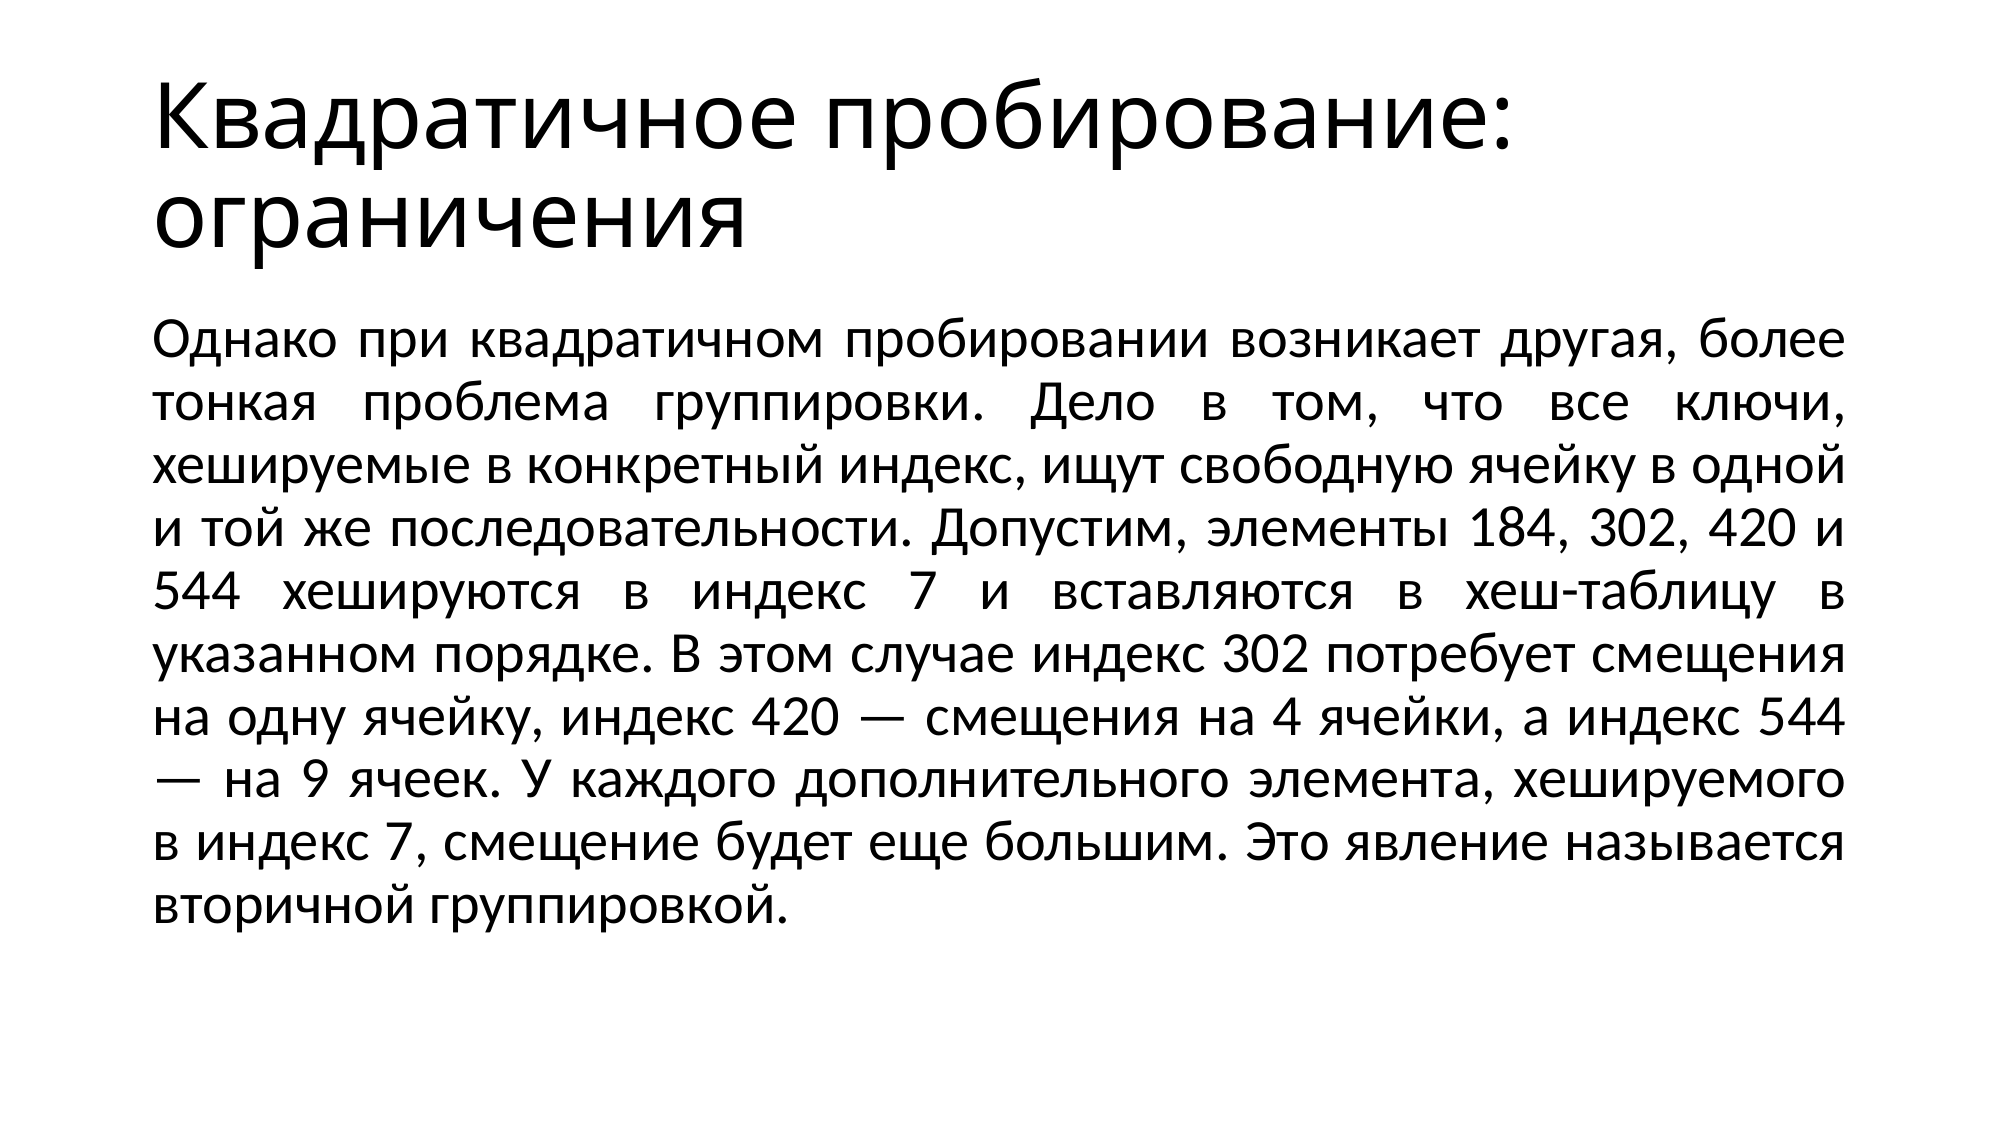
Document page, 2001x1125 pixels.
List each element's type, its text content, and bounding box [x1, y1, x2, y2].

list Однако при квадратичном пробировании возникает другая, более тонкая проблема группировки. Дело в том, что все ключи, хешируемые в конкретный индекс, ищут свободную ячейку в одной и той же последовательности. Допустим, элементы 184, 302, 420 и 544 хешируются в индекс 7 и вставляются в хеш-таблицу в указанном порядке. В этом случае индекс 302 потребует смещения на одну ячейку, индекс 420 — смещения на 4 ячейки, а индекс 544 — на 9 ячеек. У каждого дополнительного элемента, хешируемого в индекс 7, смещение будет еще большим. Это явление называется вторичной группировкой. [137, 299, 1863, 1014]
title Квадратичное пробирование: ограничения [137, 59, 1863, 278]
